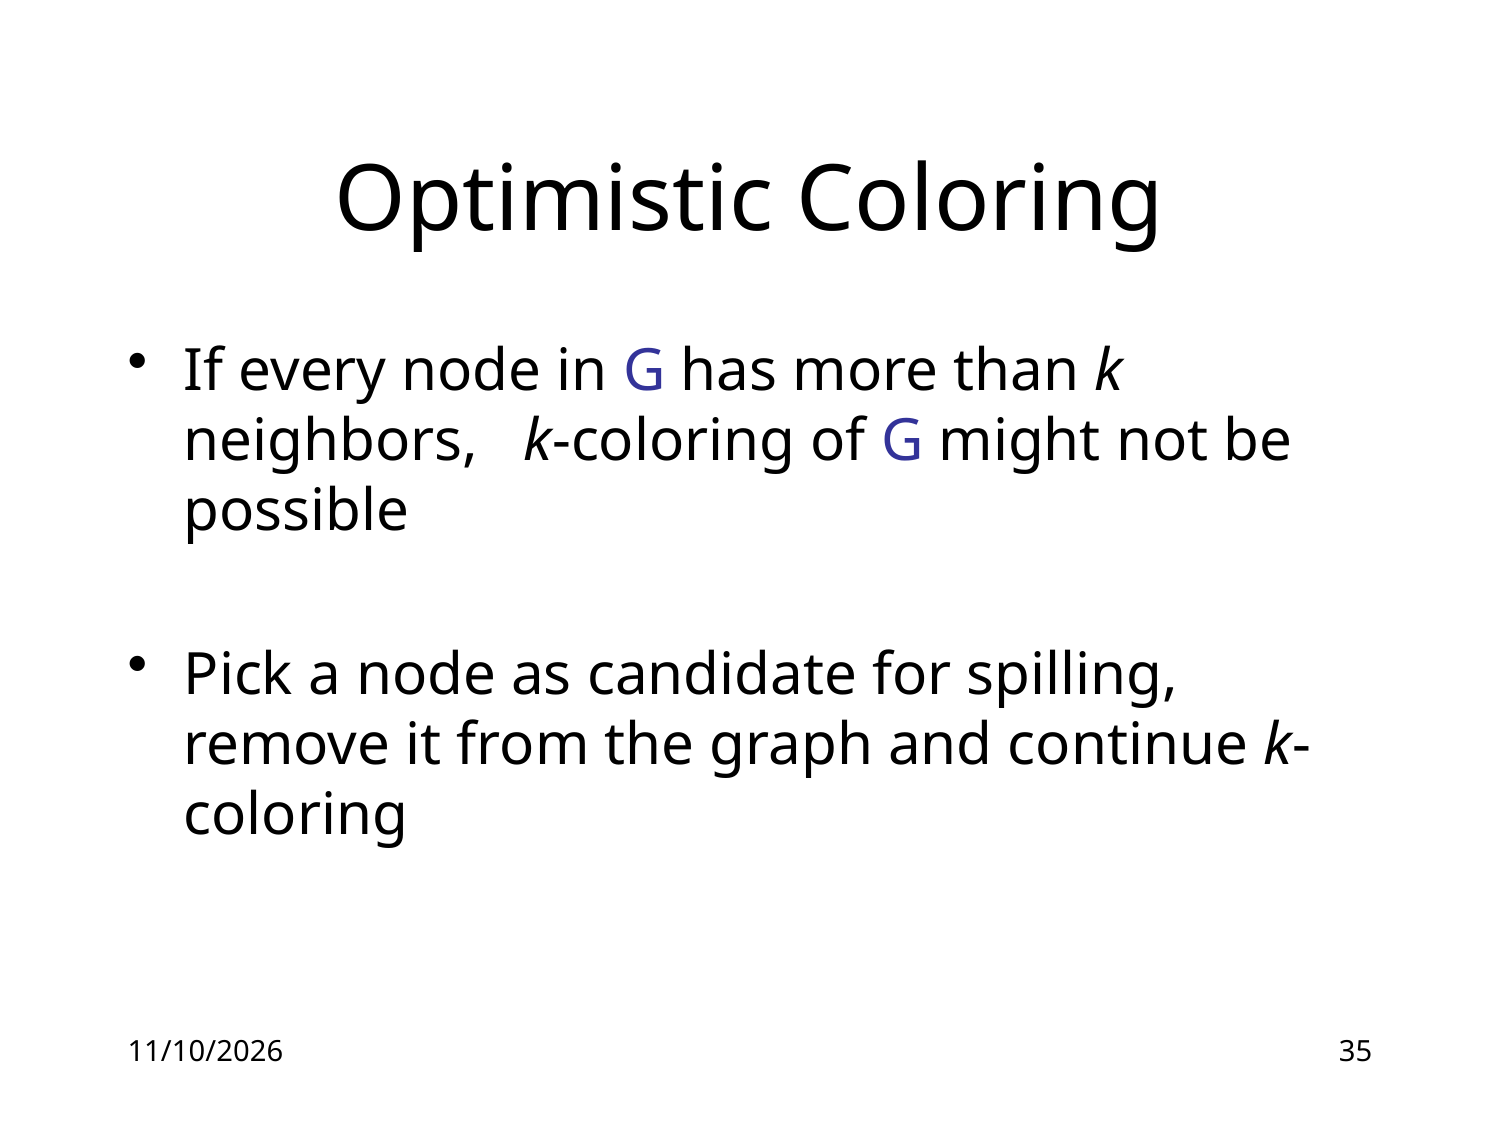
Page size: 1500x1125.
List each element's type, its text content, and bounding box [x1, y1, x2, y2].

slide_number 35 [1074, 1024, 1388, 1101]
title Optimistic Coloring [112, 99, 1388, 288]
list If every node in G has more than k neighbors, k-coloring of G might not be possible Pick a node as candidate for spilling, remove it from the graph and continue k-coloring [112, 324, 1330, 1001]
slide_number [112, 1024, 426, 1101]
